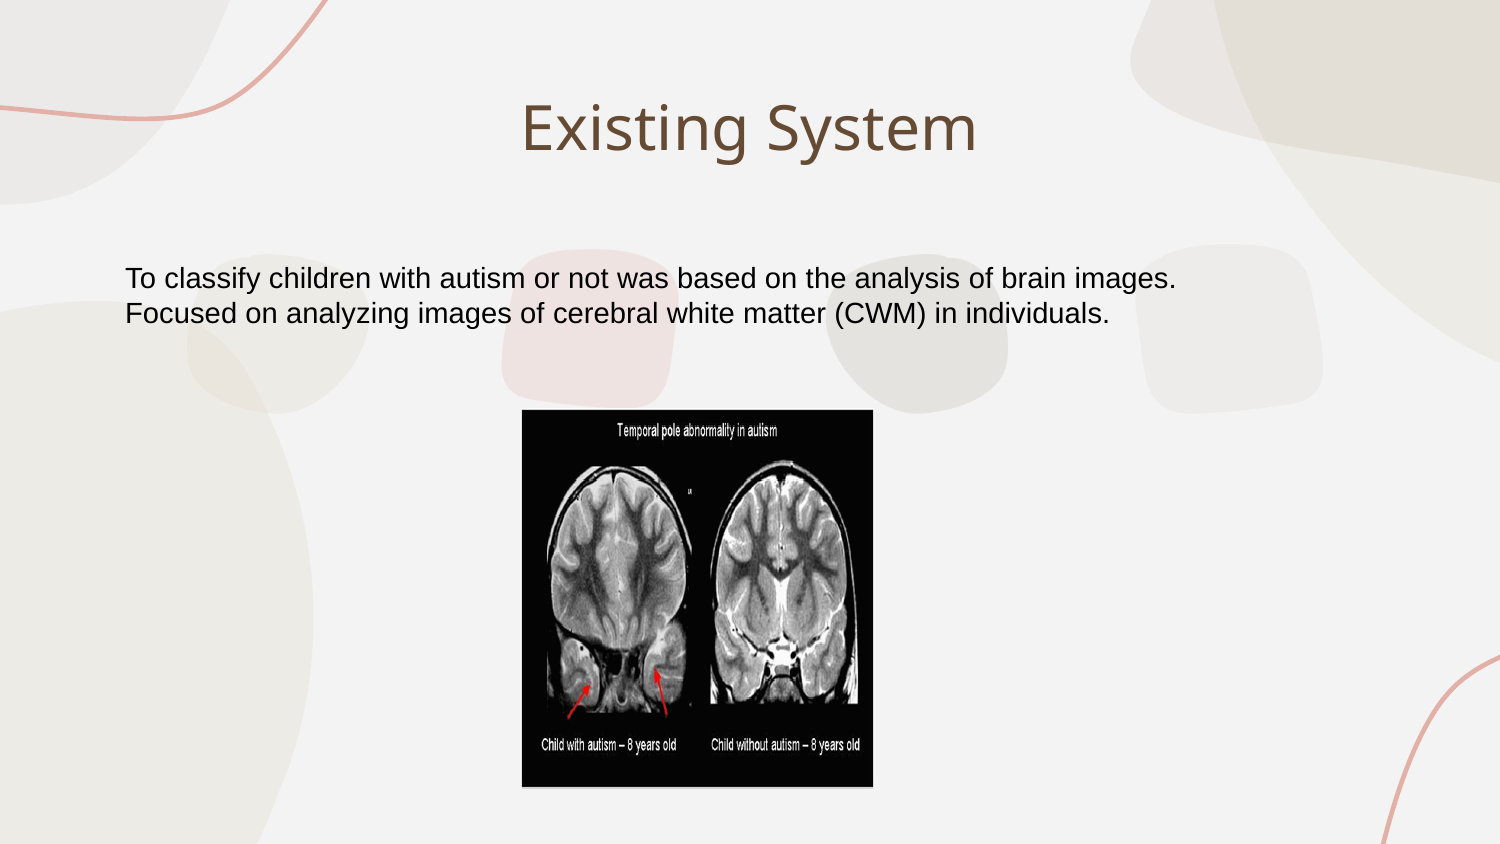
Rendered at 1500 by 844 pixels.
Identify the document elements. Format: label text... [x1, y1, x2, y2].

picture [520, 407, 875, 789]
title Existing System [118, 71, 1382, 180]
text_box To classify children with autism or not was based on the analysis of brain images. Focused on analyzing images of cerebral white matter (CWM) in individuals. [110, 252, 1221, 337]
